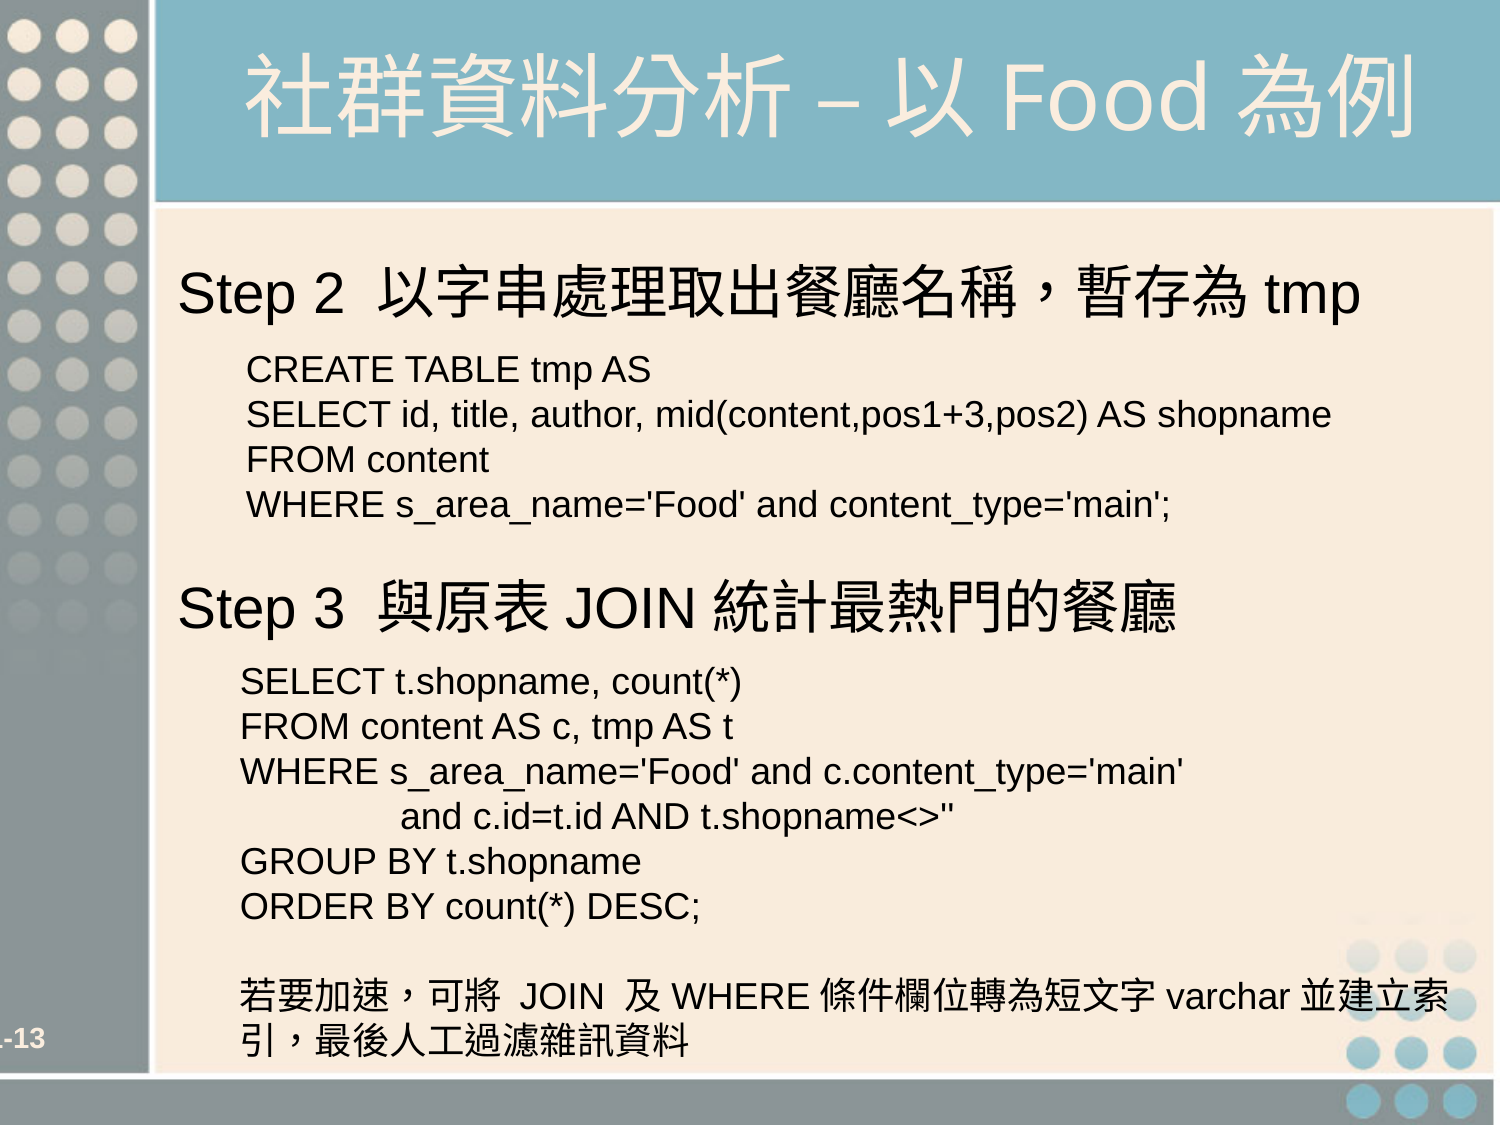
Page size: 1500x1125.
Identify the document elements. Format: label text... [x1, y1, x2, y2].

title 社群資料分析 – 以Food為例 [162, 0, 1500, 188]
picture [0, 0, 1500, 1125]
text_box SELECT t.shopname, count(*) FROM content AS c, tmp AS t WHERE s_area_name='Food' and c.content_type='main' and c.id=t.id AND t.shopname<>'' GROUP BY t.shopname ORDER BY count(*) DESC; 若要加速，可將 JOIN 及WHERE條件欄位轉為短文字varchar並建立索引，最後人工過濾雜訊資料 [224, 649, 1500, 1115]
text_box CREATE TABLE tmp AS SELECT id, title, author, mid(content,pos1+3,pos2) AS shopname FROM content WHERE s_area_name='Food' and content_type='main'; [231, 337, 1348, 533]
list Step 2 以字串處理取出餐廳名稱，暫存為tmp Step 3 與原表JOIN統計最熱門的餐廳 [162, 212, 1475, 1063]
